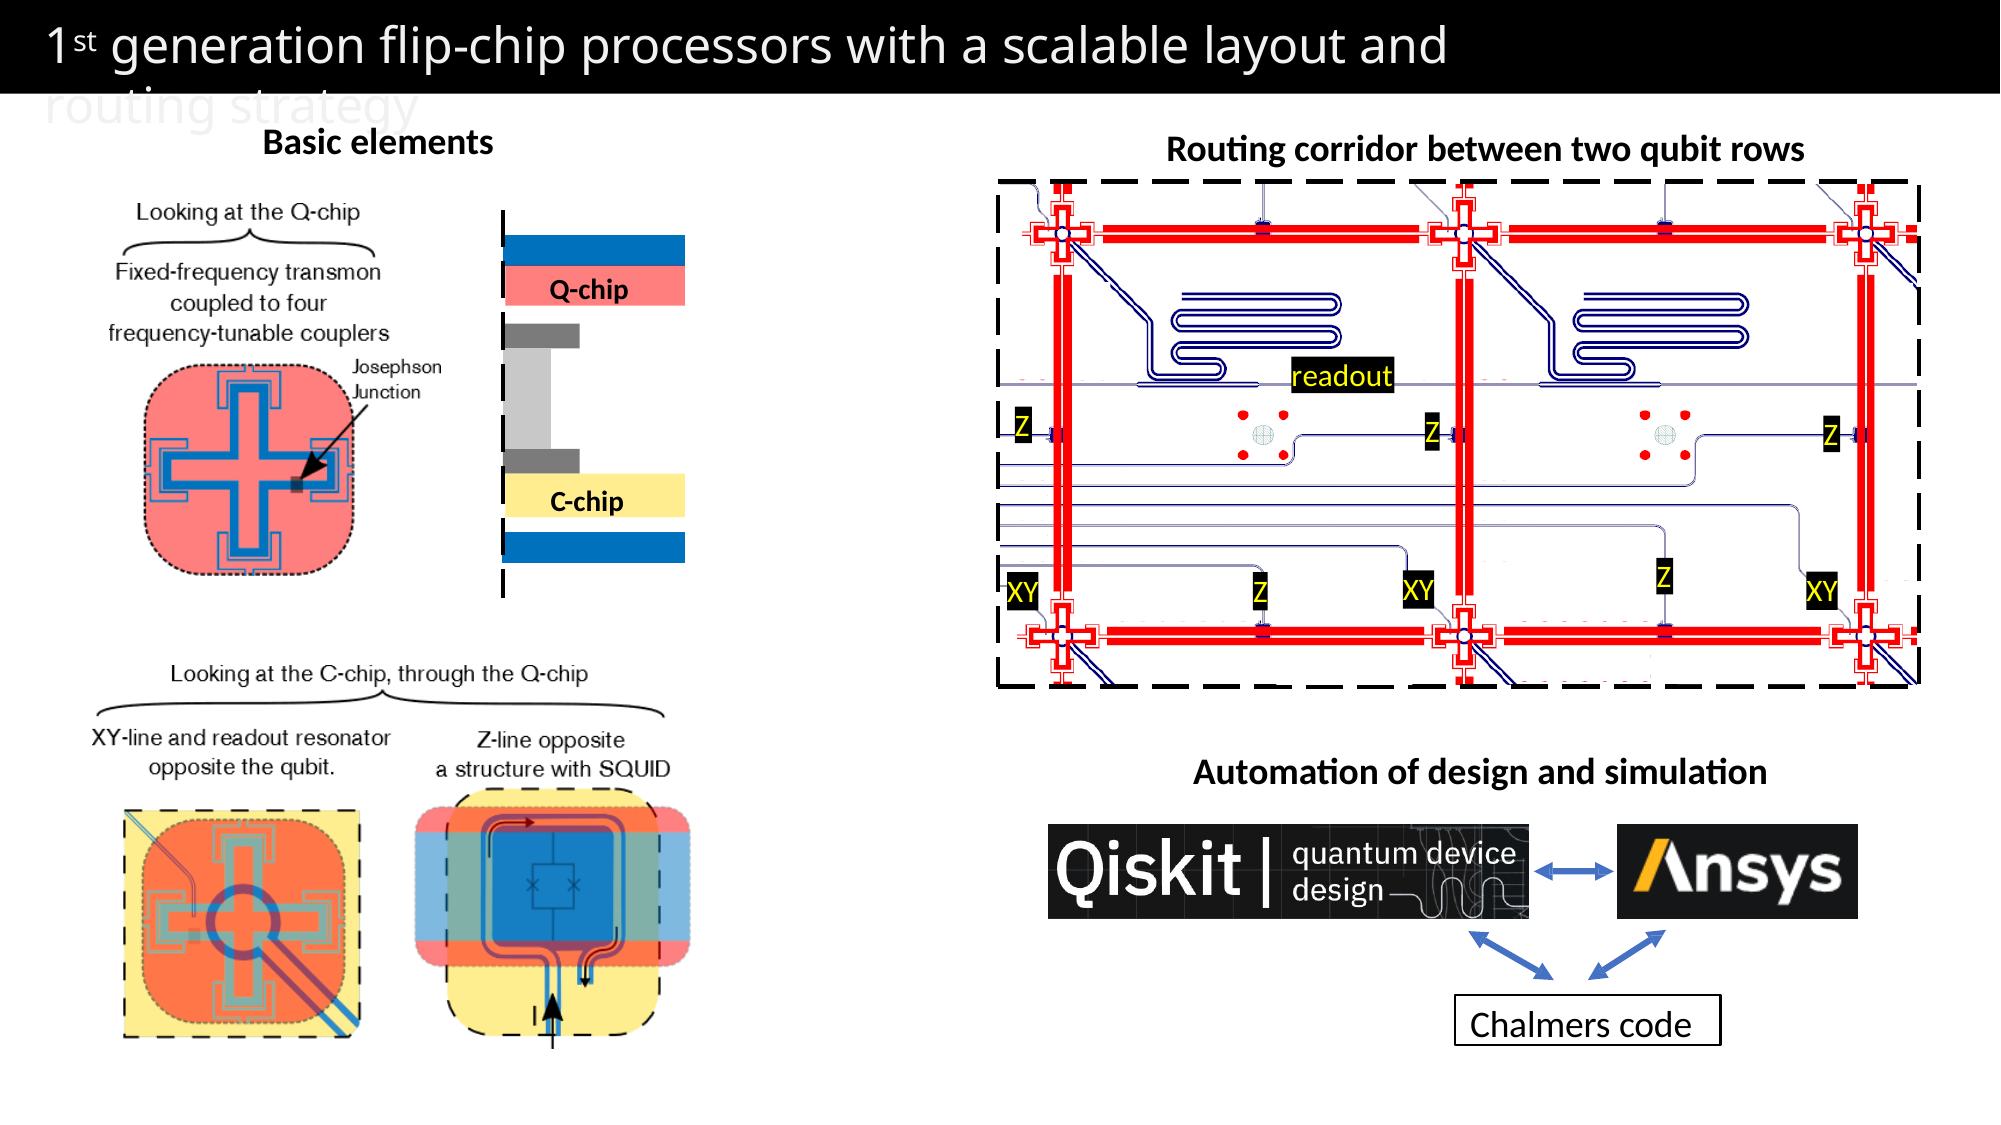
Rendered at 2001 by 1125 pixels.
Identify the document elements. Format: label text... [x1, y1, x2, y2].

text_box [502, 234, 686, 563]
picture [92, 665, 692, 1049]
text_box Routing corridor between two qubit rows [1164, 121, 1812, 169]
text_box Automation of design and simulation [1190, 744, 1772, 792]
text_box [1587, 929, 1667, 981]
text_box [1468, 931, 1554, 981]
text_box Basic elements [260, 115, 497, 163]
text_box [1402, 387, 1452, 609]
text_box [995, 179, 1922, 690]
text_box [1006, 183, 1914, 686]
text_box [1048, 823, 1858, 919]
picture [108, 203, 441, 576]
title 1st generation flip-chip processors with a scalable layout and routing strategy [38, 11, 1582, 202]
text_box Chalmers code [1454, 994, 1721, 1045]
text_box [0, 0, 2000, 94]
